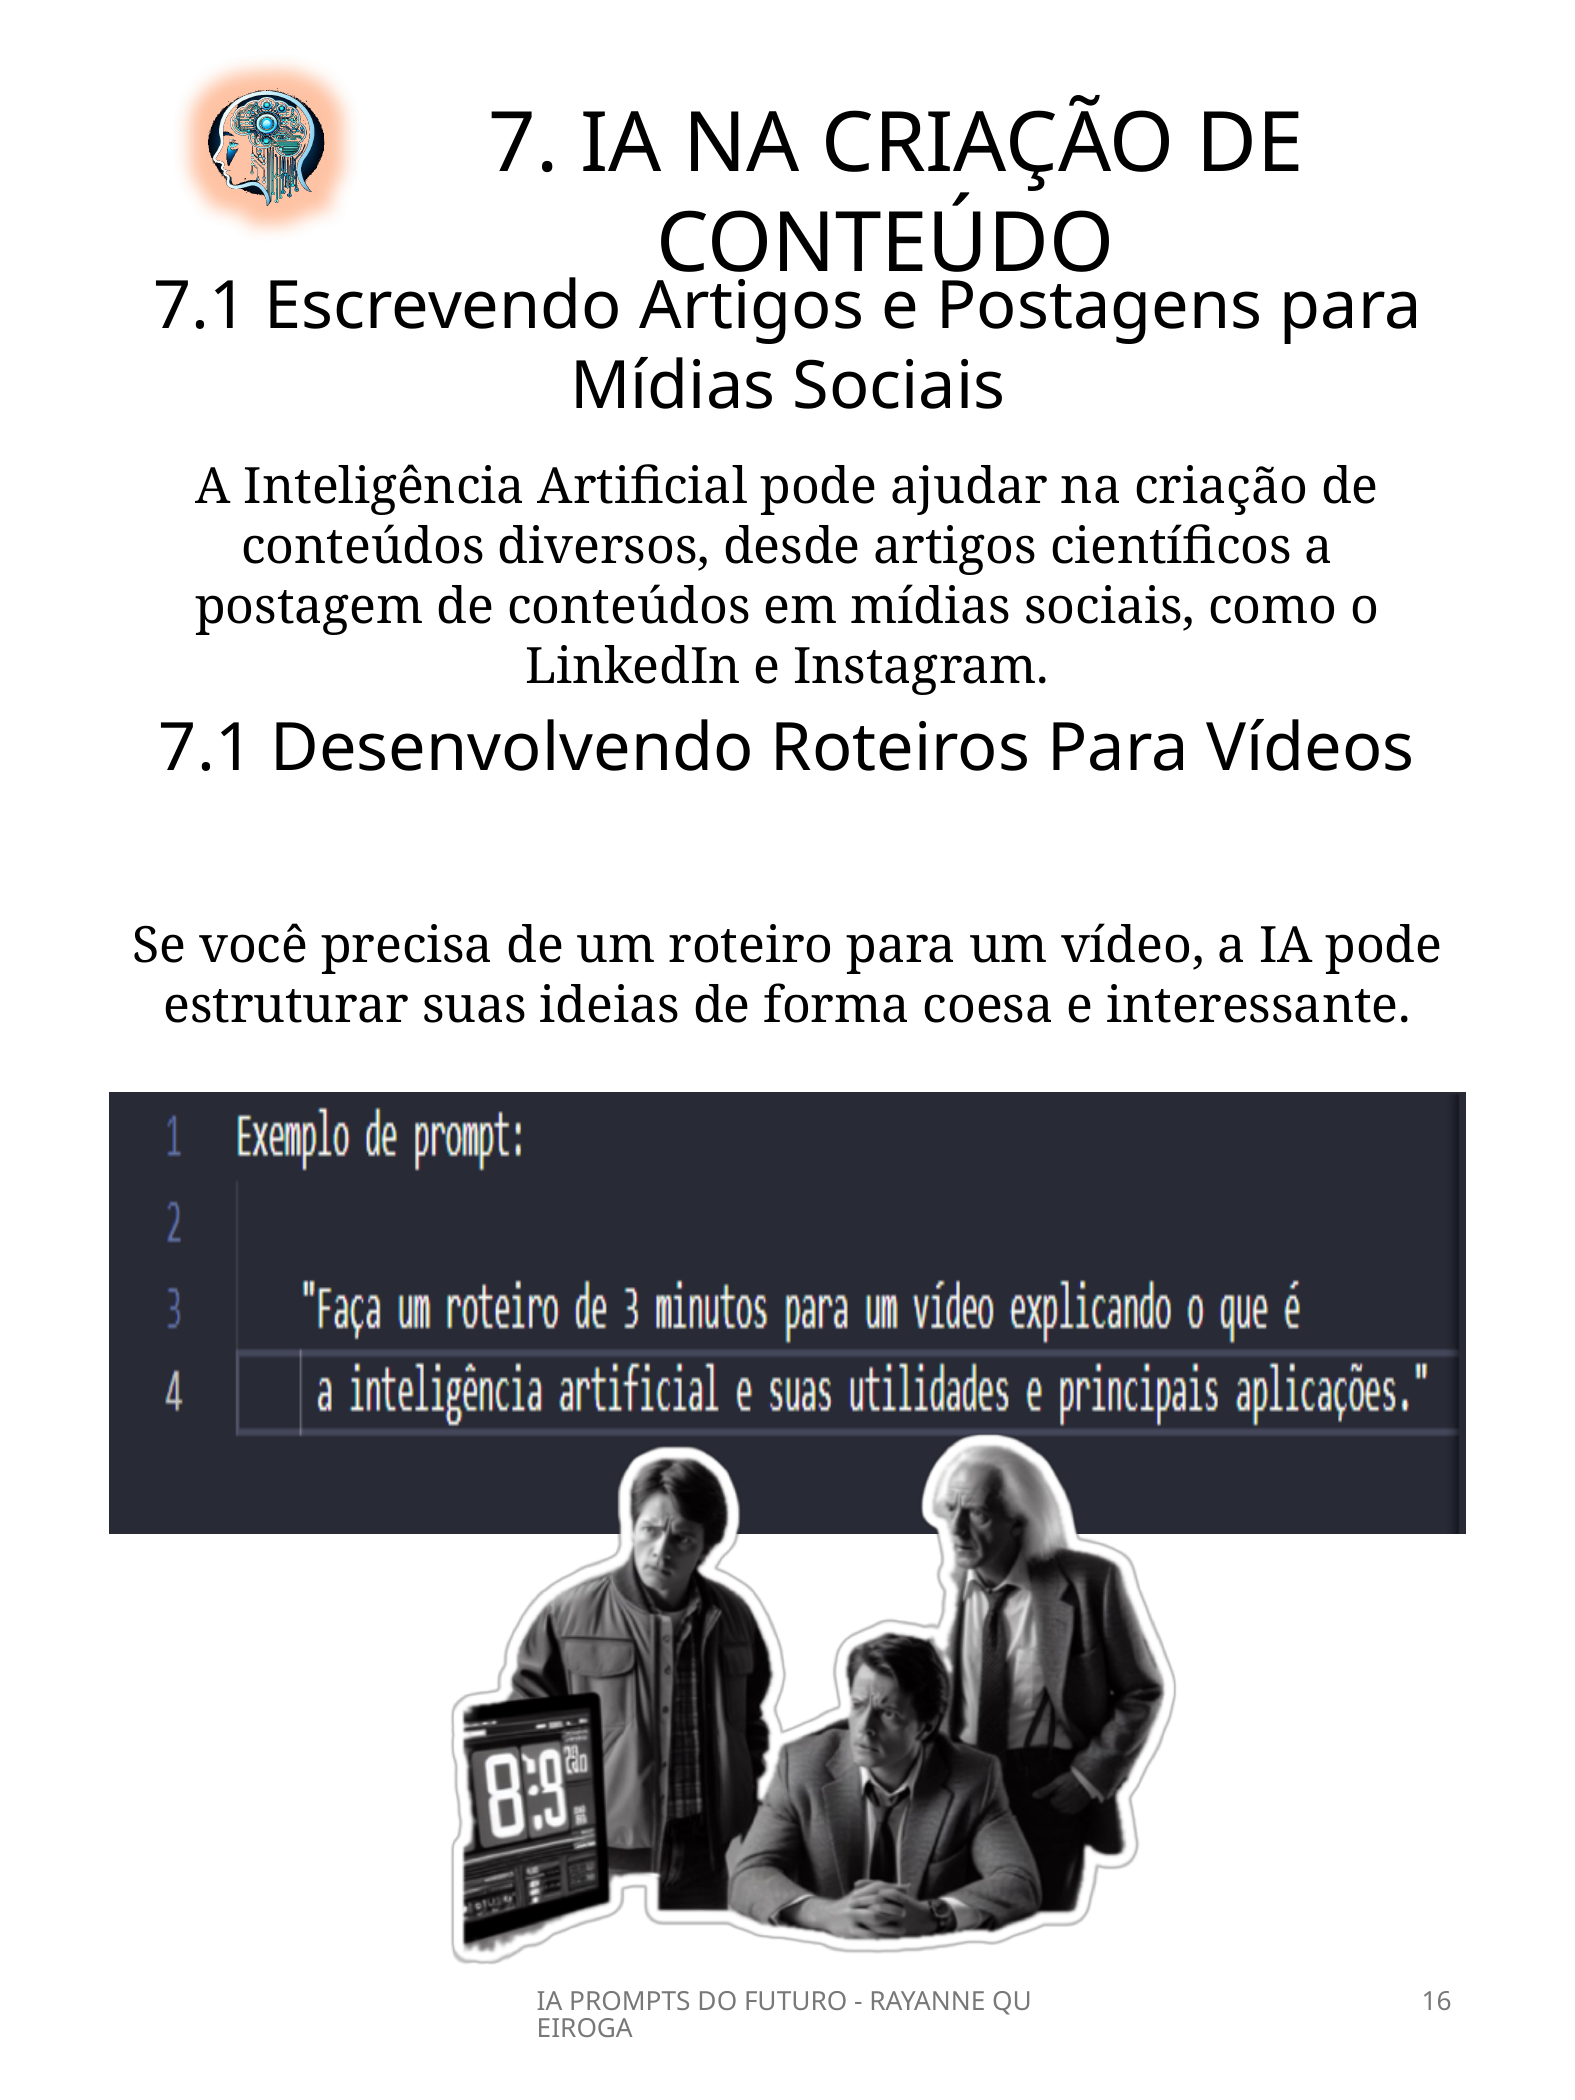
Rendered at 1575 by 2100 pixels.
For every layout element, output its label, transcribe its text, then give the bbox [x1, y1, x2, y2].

slide_number 16 [1201, 1946, 1467, 2059]
text_box Se você precisa de um roteiro para um vídeo, a IA pode estruturar suas ideias de forma coesa e interessante. [109, 905, 1466, 1040]
picture [190, 77, 344, 218]
text_box 7. IA NA CRIAÇÃO DE CONTEÚDO [327, 81, 1466, 254]
text_box 7.1 Escrevendo Artigos e Postagens para Mídias Sociais [109, 254, 1467, 430]
text_box 7.1 Desenvolvendo Roteiros Para Vídeos [109, 695, 1466, 791]
picture [109, 1092, 1466, 2086]
text_box A Inteligência Artificial pode ajudar na criação de conteúdos diversos, desde artigos científicos a postagem de conteúdos em mídias sociais, como o LinkedIn e Instagram. [109, 446, 1466, 695]
